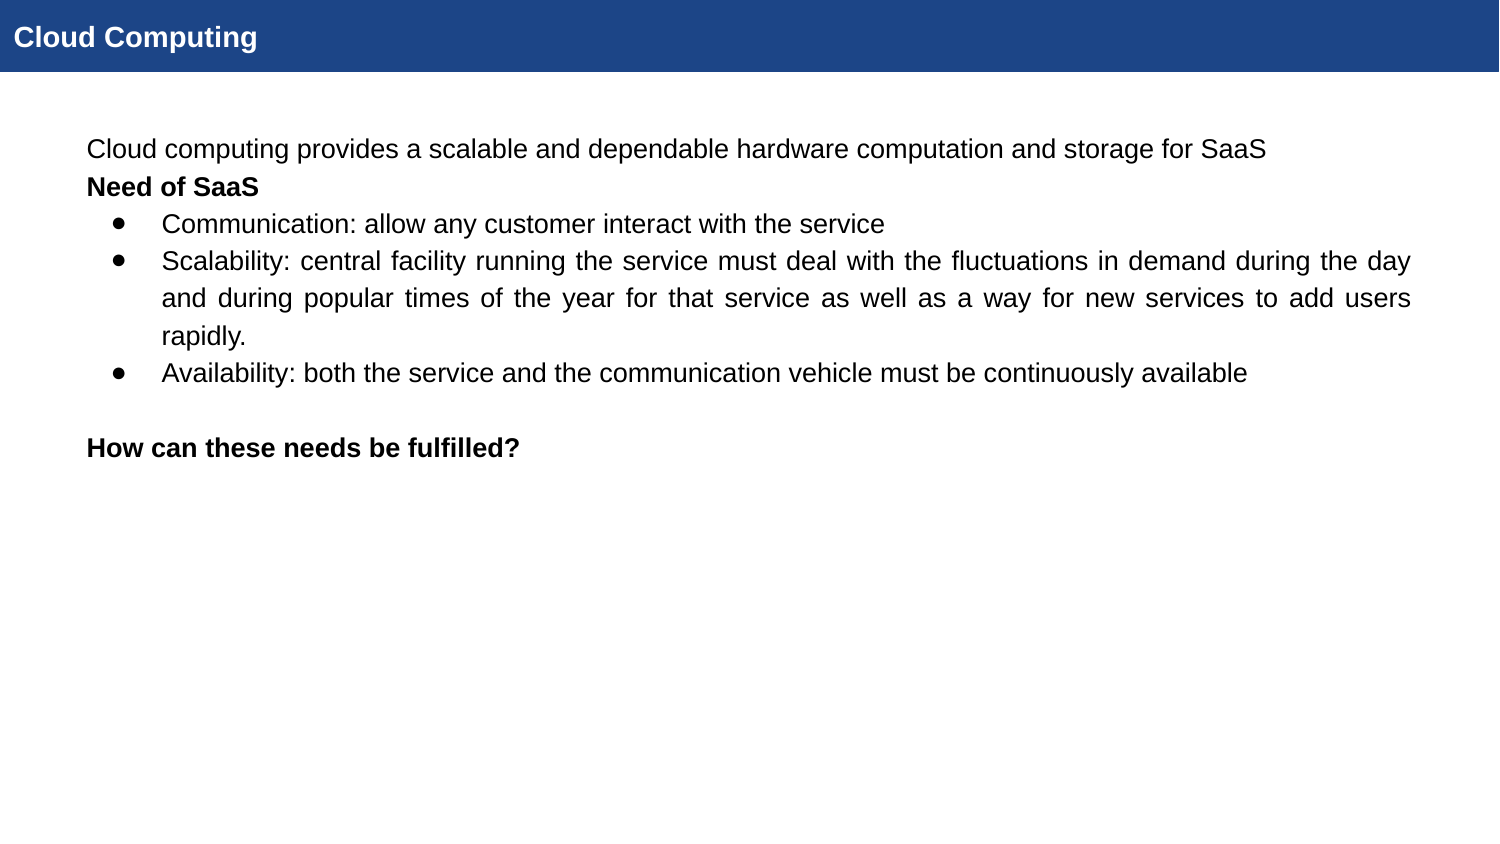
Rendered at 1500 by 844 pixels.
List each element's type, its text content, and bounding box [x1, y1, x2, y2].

text_box Cloud computing provides a scalable and dependable hardware computation and storage for SaaS Need of SaaS Communication: allow any customer interact with the service Scalability: central facility running the service must deal with the fluctuations in demand during the day and during popular times of the year for that service as well as a way for new services to add users rapidly. Availability: both the service and the communication vehicle must be continuously available How can these needs be fulfilled? [71, 100, 1426, 515]
text_box Cloud Computing [0, 0, 1499, 72]
